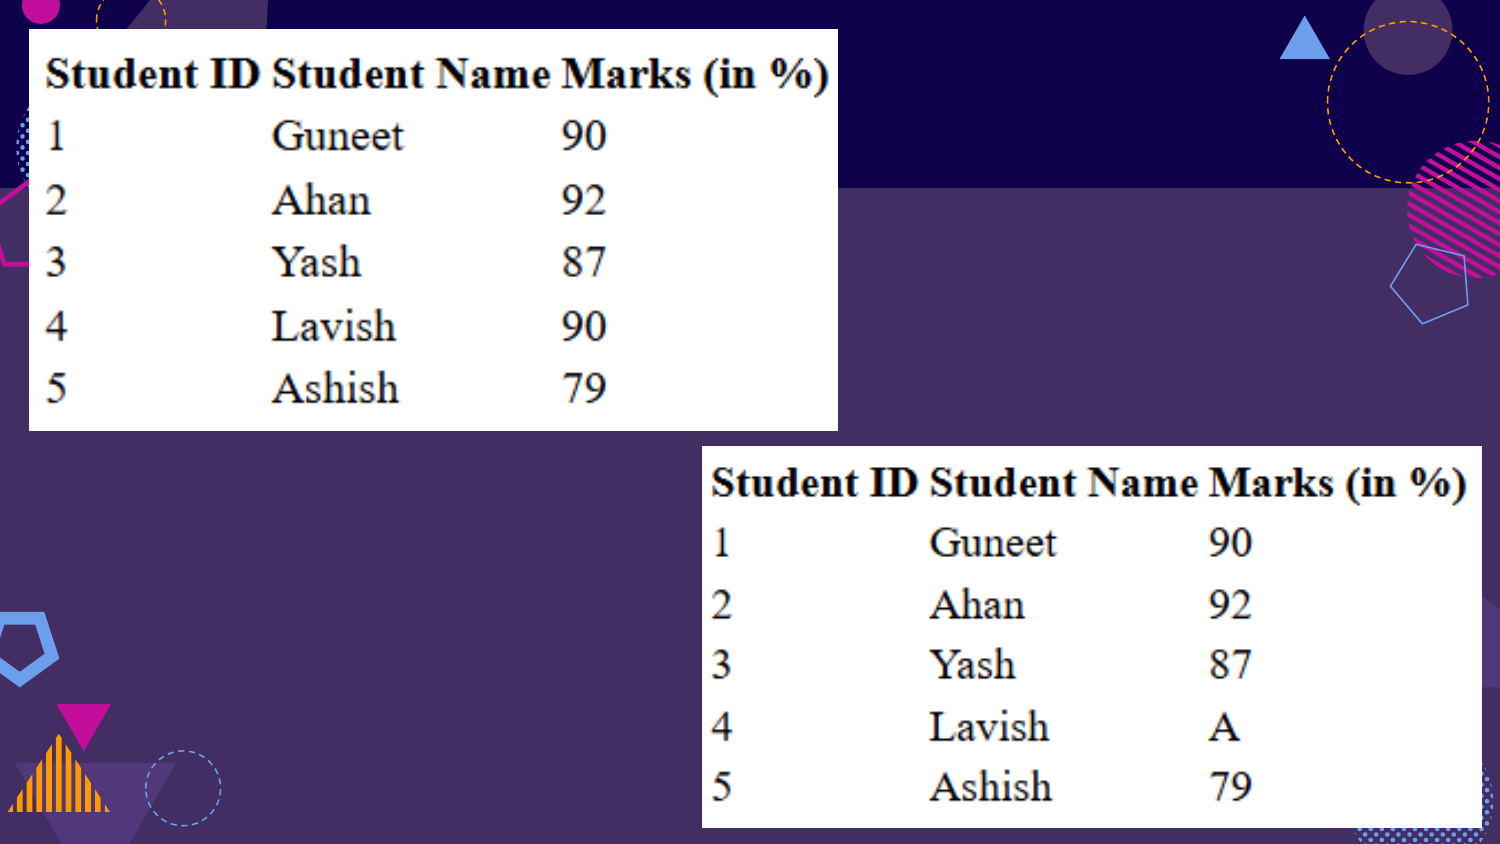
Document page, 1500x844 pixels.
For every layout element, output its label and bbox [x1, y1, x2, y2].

picture [28, 28, 838, 432]
picture [701, 445, 1482, 828]
